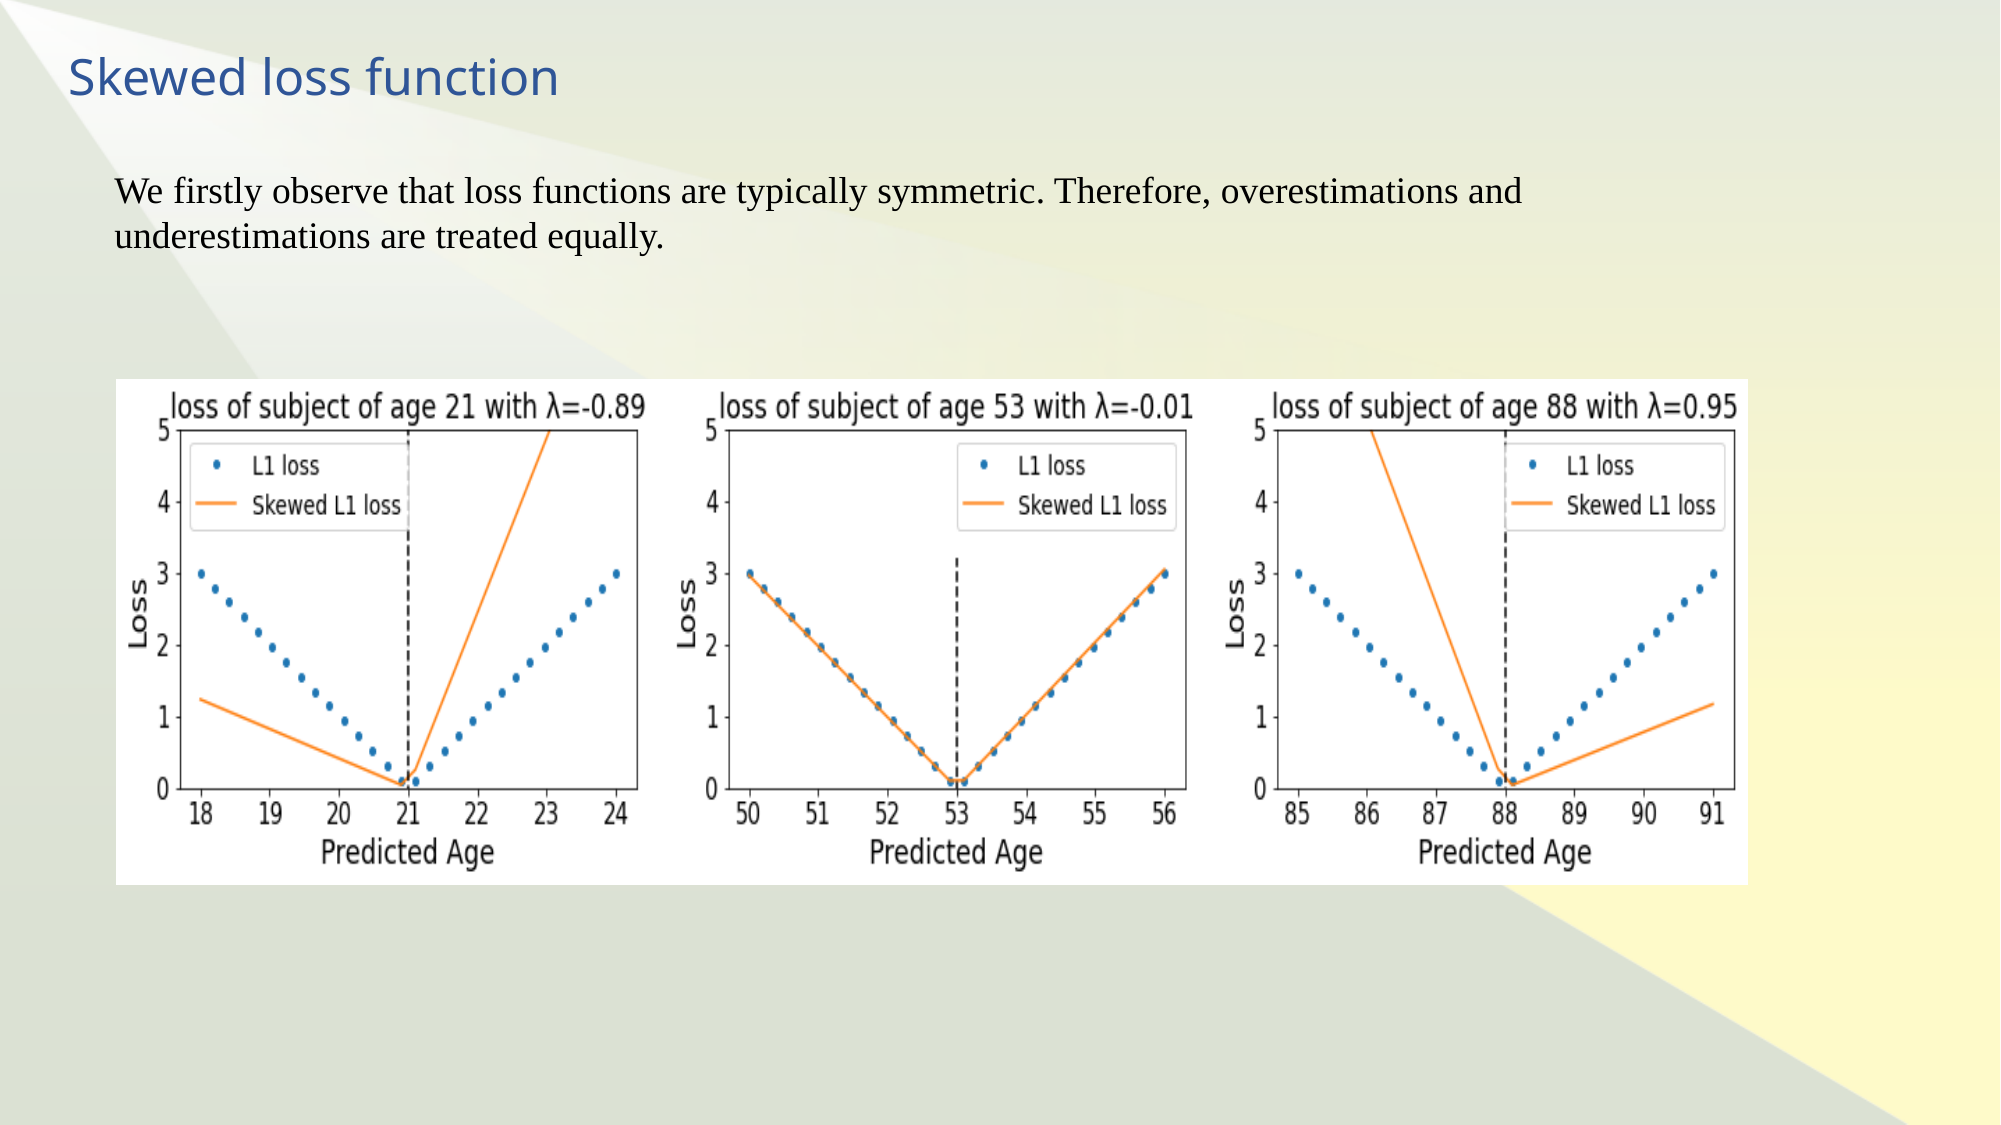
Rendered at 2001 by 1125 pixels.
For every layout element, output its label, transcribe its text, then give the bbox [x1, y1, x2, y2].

text_box Skewed loss function [53, 37, 933, 113]
text_box We firstly observe that loss functions are typically symmetric. Therefore, overestimations and underestimations are treated equally. [99, 113, 1689, 308]
picture [0, 0, 2001, 1125]
